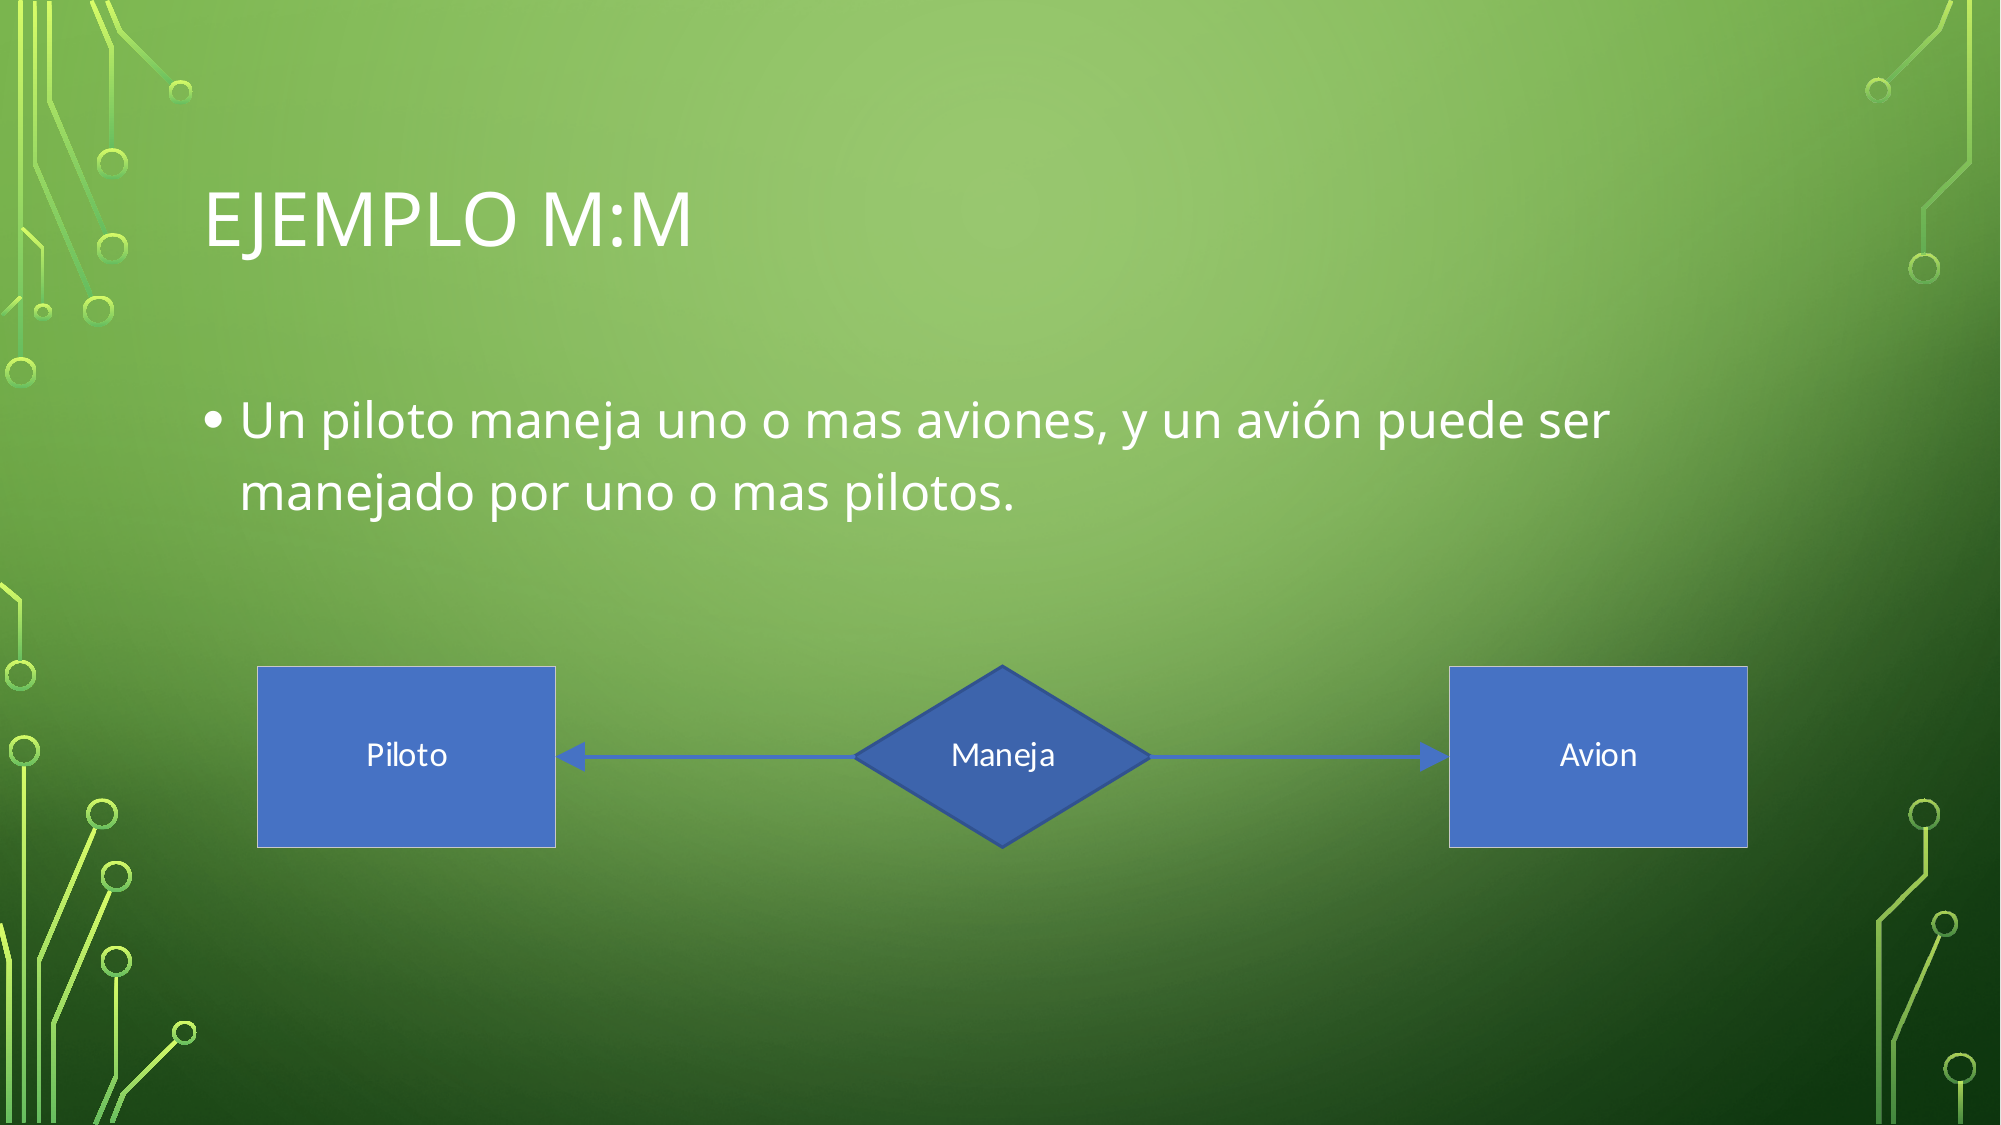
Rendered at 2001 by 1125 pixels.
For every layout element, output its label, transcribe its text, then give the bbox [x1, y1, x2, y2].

title Ejemplo M:M [187, 101, 1813, 344]
picture [251, 659, 1748, 849]
list Un piloto maneja uno o mas aviones, y un avión puede ser manejado por uno o mas pilotos. [187, 369, 1813, 950]
